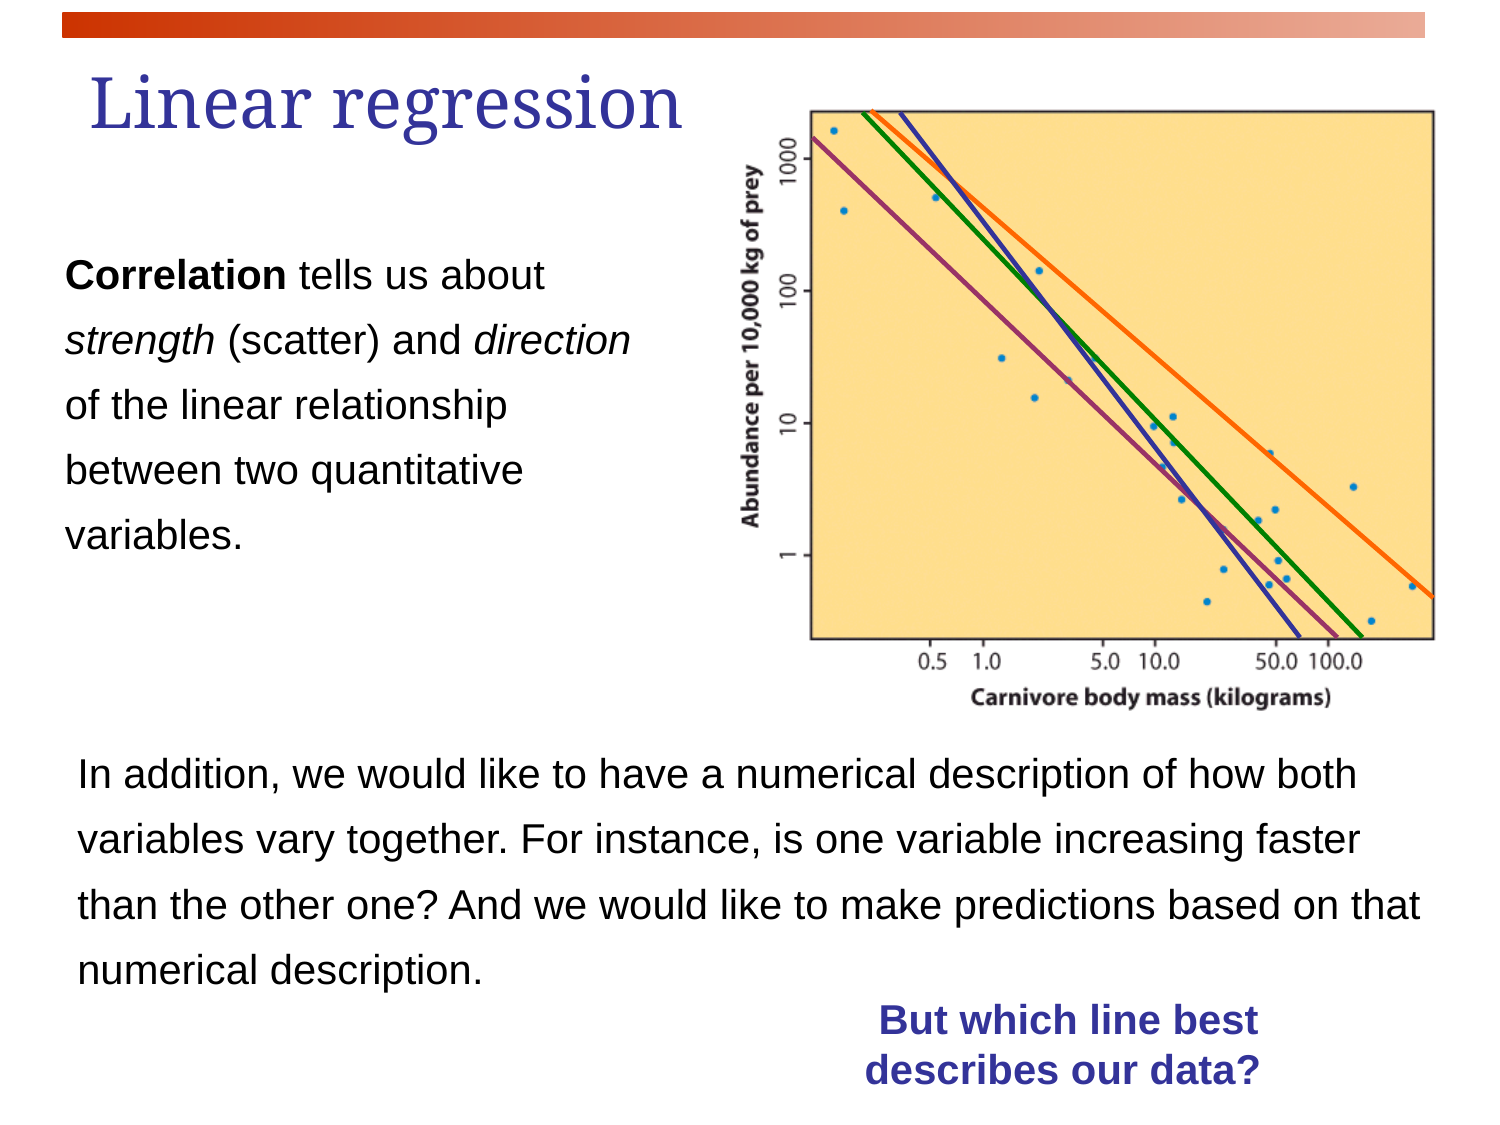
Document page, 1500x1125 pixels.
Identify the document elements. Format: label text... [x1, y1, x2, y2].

text_box In addition, we would like to have a numerical description of how both variables vary together. For instance, is one variable increasing faster than the other one? And we would like to make predictions based on that numerical description. [62, 724, 1450, 1000]
text_box Linear regression [74, 50, 1425, 150]
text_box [812, 110, 1434, 638]
text_box Correlation tells us about strength (scatter) and direction of the linear relationship between two quantitative variables. [50, 224, 675, 565]
text_box But which line best describes our data? [825, 985, 1313, 1101]
picture [724, 93, 1451, 726]
